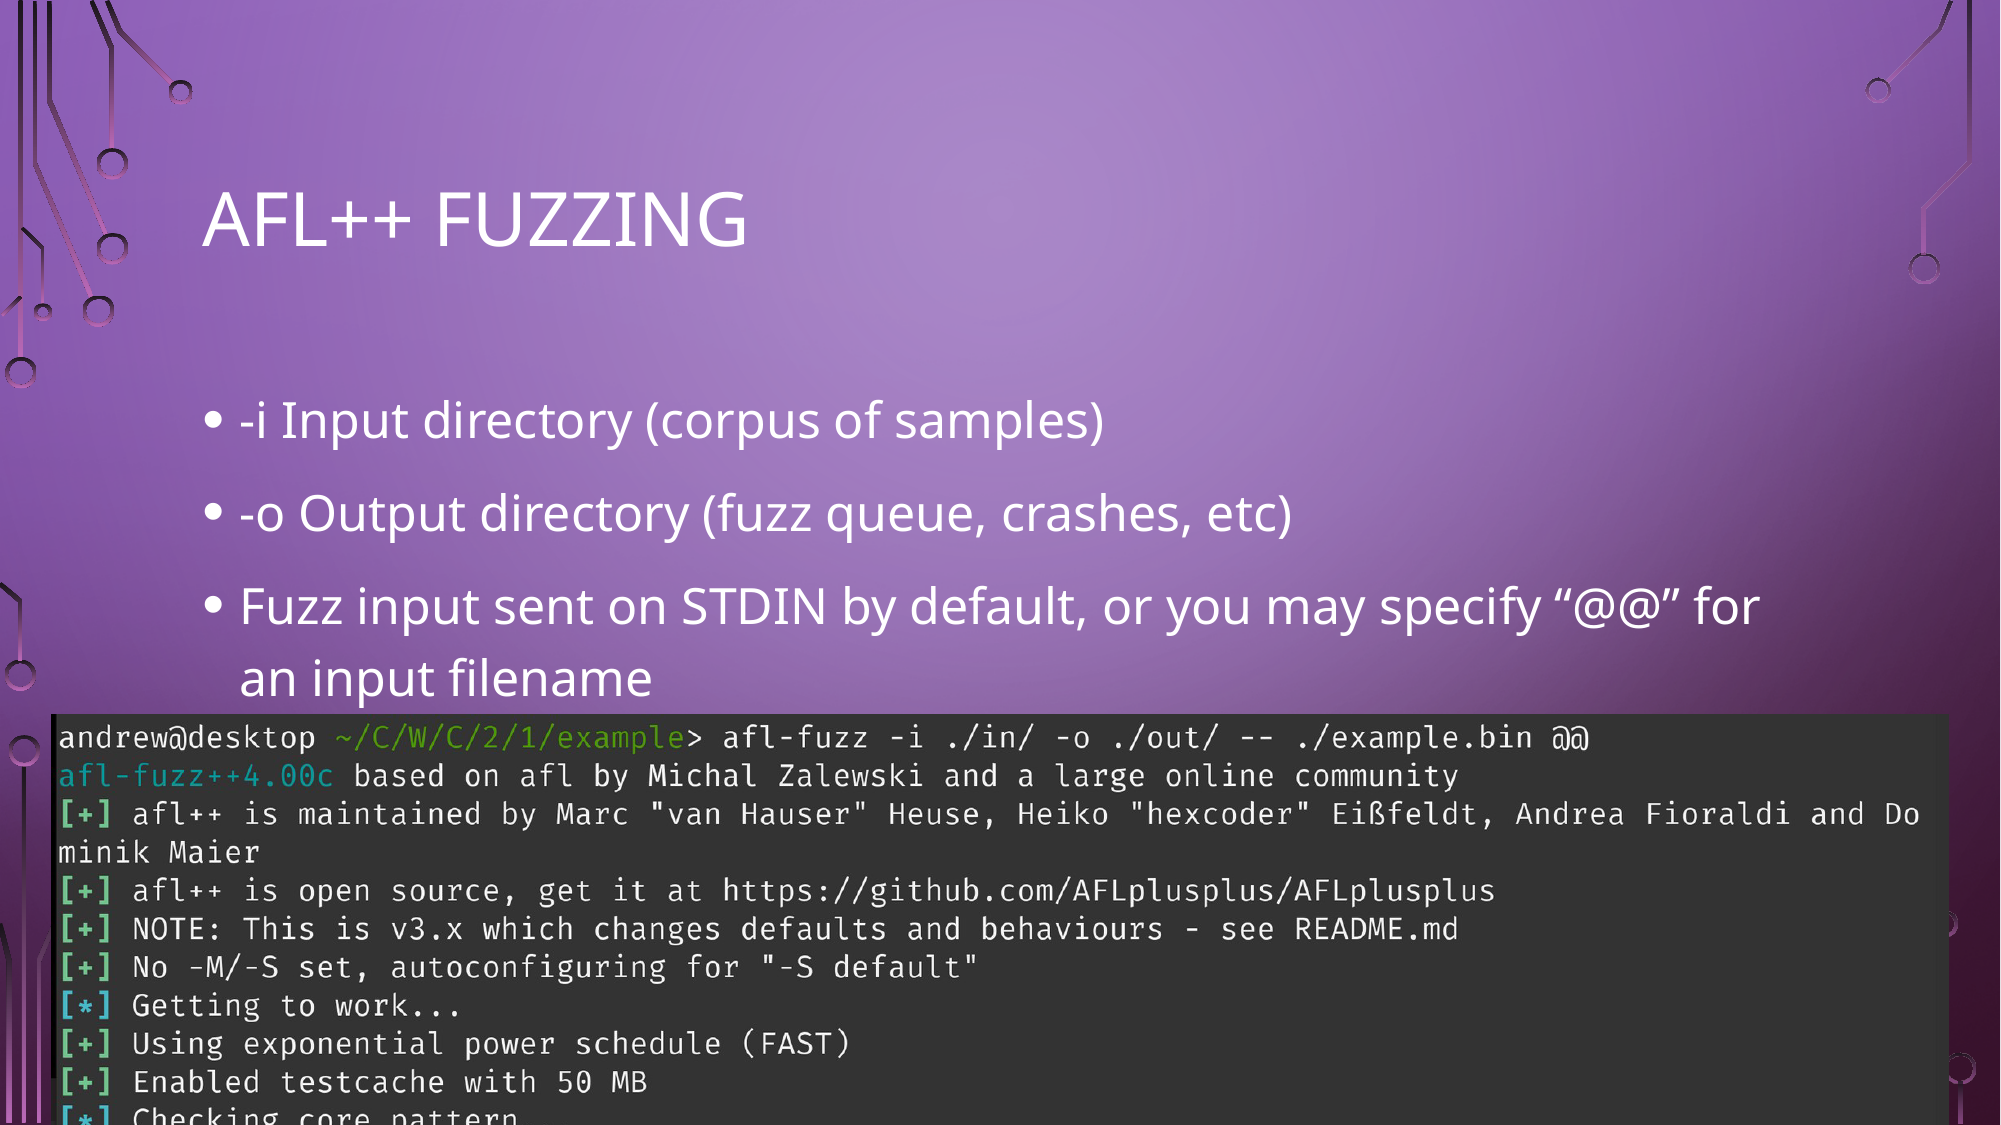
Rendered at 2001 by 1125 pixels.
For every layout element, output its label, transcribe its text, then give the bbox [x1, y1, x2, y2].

picture [50, 714, 1950, 1125]
list -i Input directory (corpus of samples) -o Output directory (fuzz queue, crashes, etc) Fuzz input sent on STDIN by default, or you may specify “@@” for an input filename [187, 369, 1813, 714]
title AFL++ Fuzzing [187, 101, 1813, 344]
